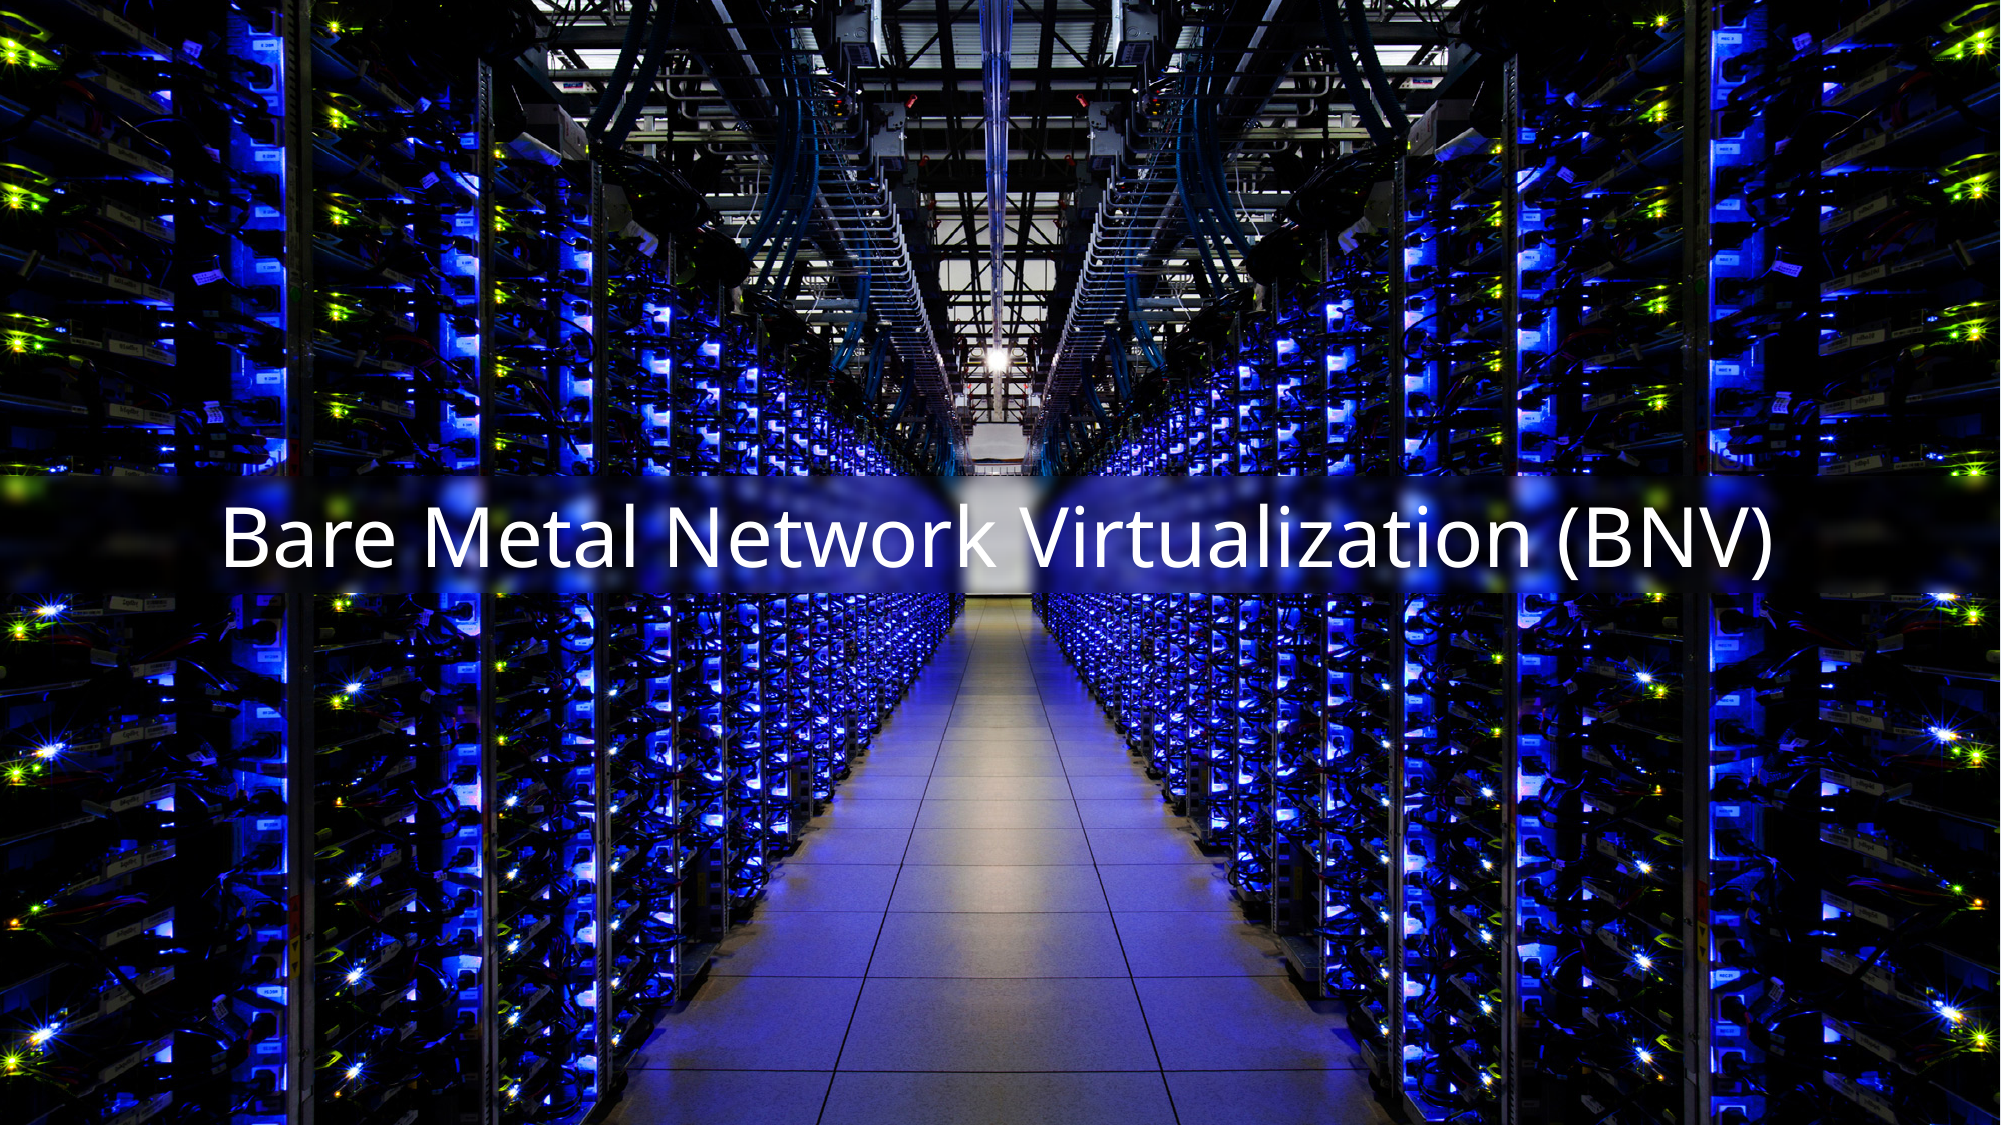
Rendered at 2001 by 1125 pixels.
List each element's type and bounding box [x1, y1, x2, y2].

text_box [0, 476, 2000, 593]
picture [0, 0, 2000, 476]
picture [0, 593, 2000, 1125]
